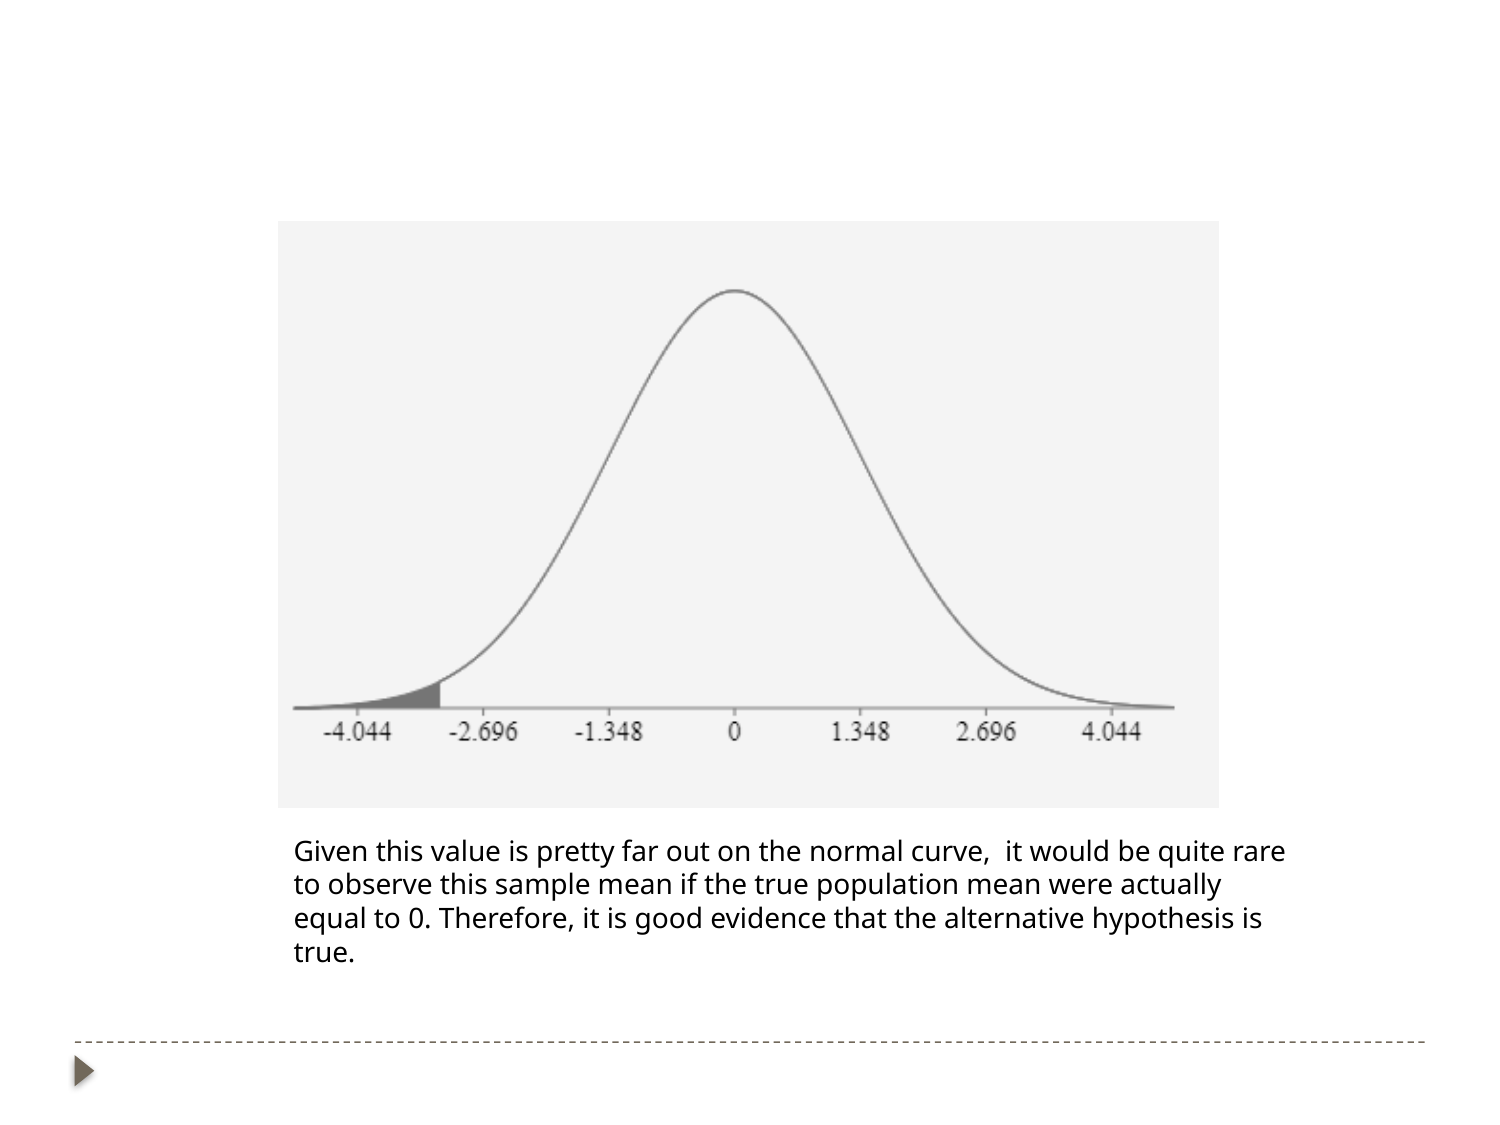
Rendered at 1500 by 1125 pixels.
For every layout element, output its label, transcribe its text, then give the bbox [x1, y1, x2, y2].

text_box Given this value is pretty far out on the normal curve, it would be quite rare to observe this sample mean if the true population mean were actually equal to 0. Therefore, it is good evidence that the alternative hypothesis is true. [278, 825, 1303, 976]
picture [278, 221, 1219, 809]
